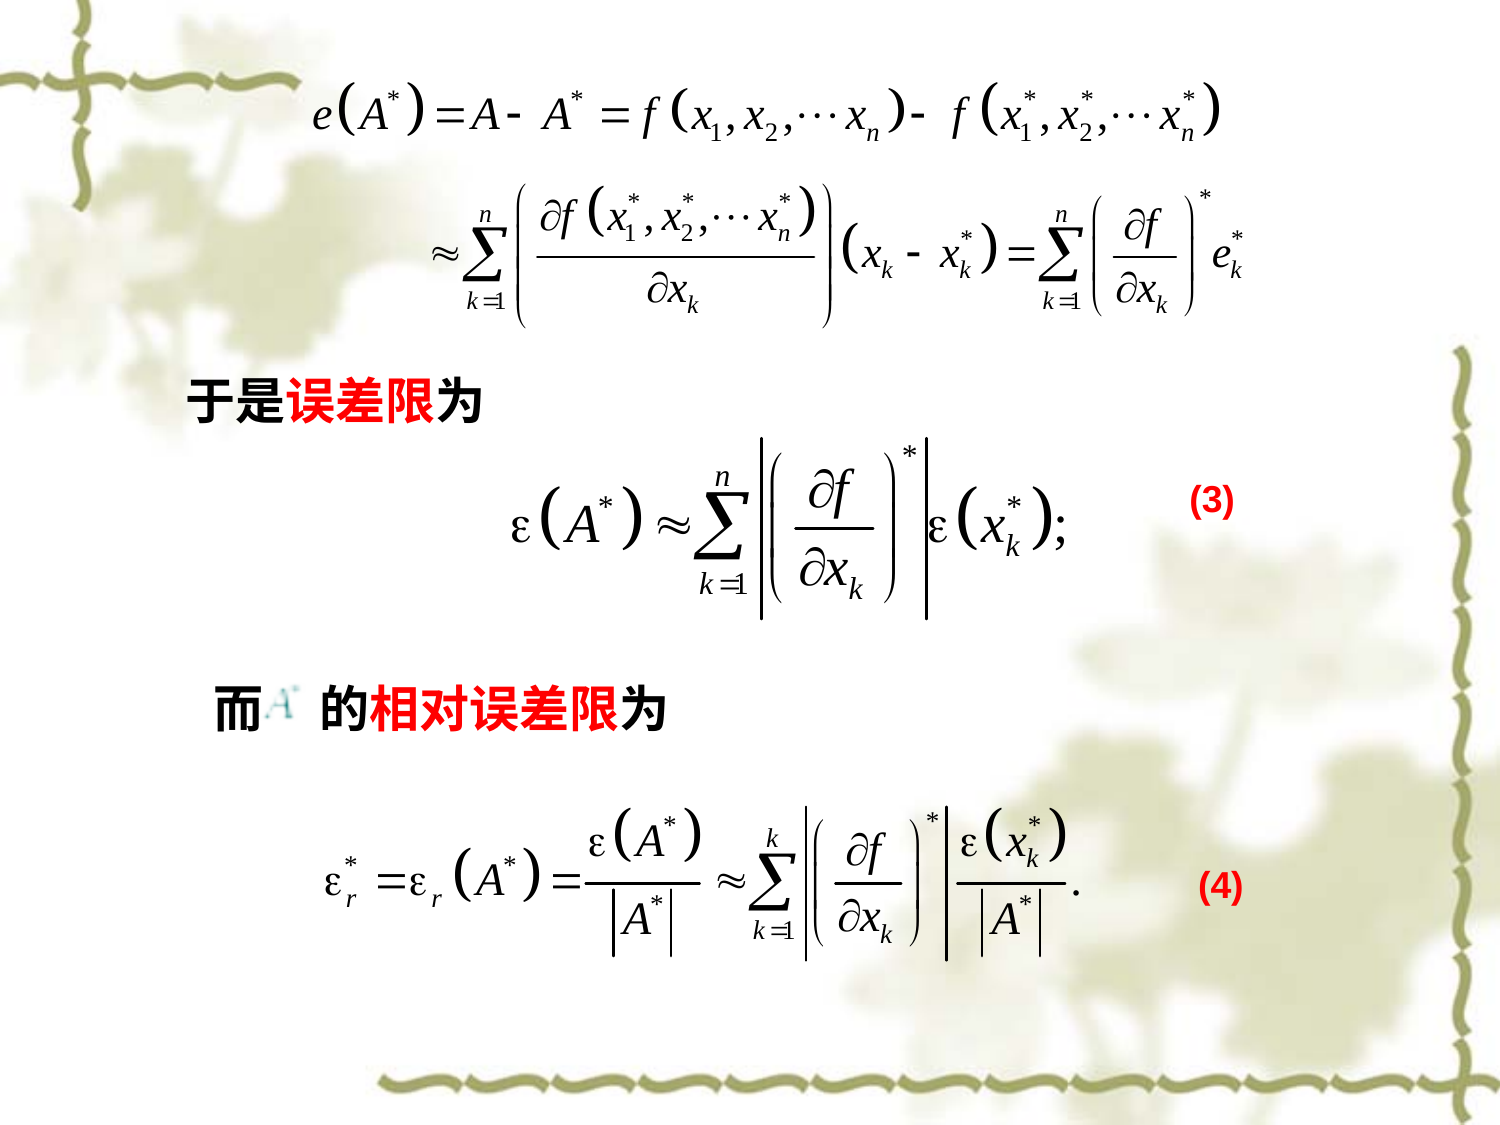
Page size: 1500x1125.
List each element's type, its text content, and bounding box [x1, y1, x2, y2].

text_box (3) [1174, 467, 1251, 528]
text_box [186, 669, 697, 747]
text_box 于是误差限为 [170, 361, 501, 437]
text_box (4) [1183, 853, 1259, 913]
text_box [305, 75, 1225, 161]
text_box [421, 175, 1251, 338]
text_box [501, 427, 1077, 630]
picture [0, 0, 1500, 1125]
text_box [316, 797, 1087, 970]
